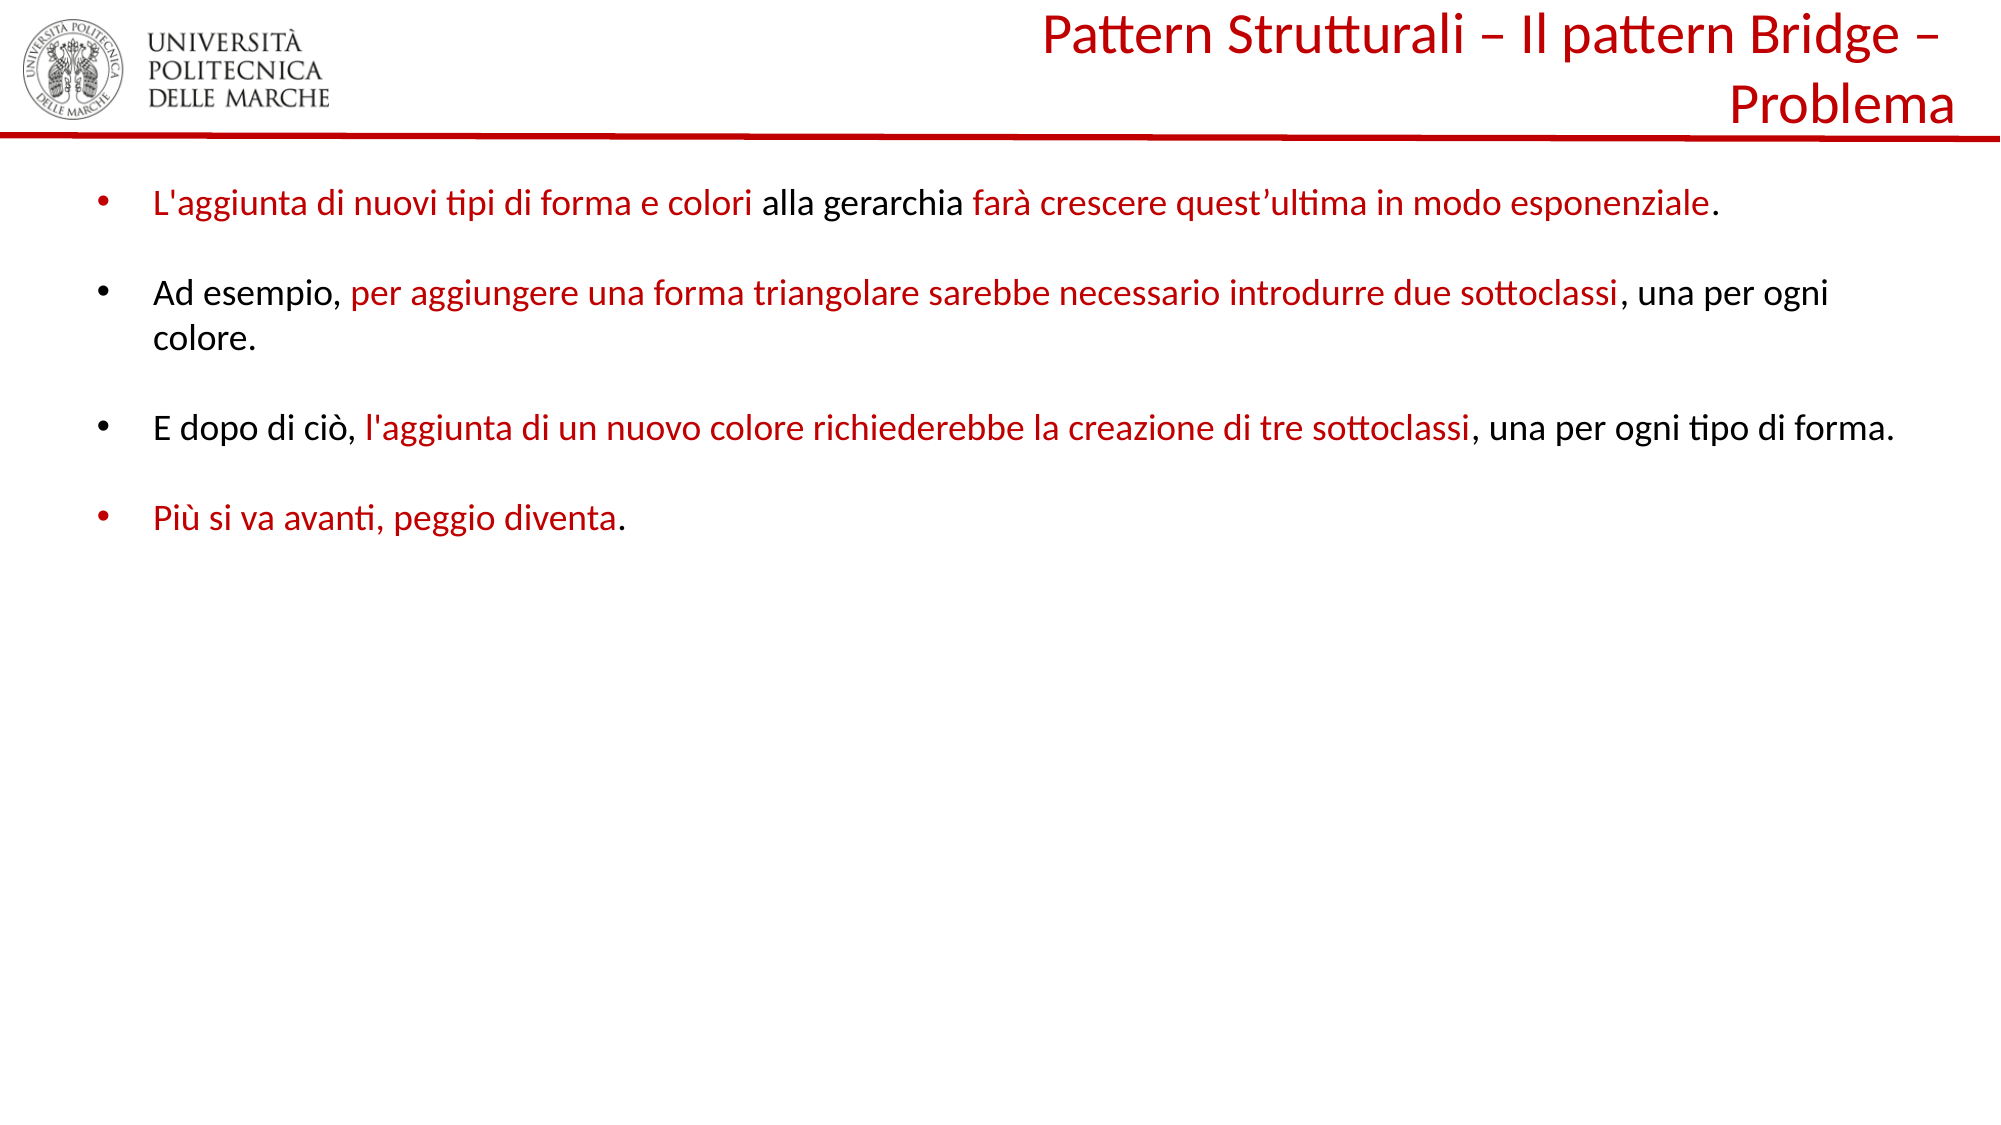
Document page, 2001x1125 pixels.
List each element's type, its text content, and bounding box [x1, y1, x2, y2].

text_box Pattern Strutturali – Il pattern Bridge – Problema [1027, 139, 1972, 143]
picture [23, 17, 329, 122]
text_box Pattern Strutturali – Il pattern Bridge – Problema [1027, 0, 1972, 135]
text_box L'aggiunta di nuovi tipi di forma e colori alla gerarchia farà crescere quest’ultima in modo esponenziale. Ad esempio, per aggiungere una forma triangolare sarebbe necessario introdurre due sottoclassi, una per ogni colore. E dopo di ciò, l'aggiunta di un nuovo colore richiederebbe la creazione di tre sottoclassi, una per ogni tipo di forma. Più si va avanti, peggio diventa. [82, 170, 1932, 546]
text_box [0, 135, 2000, 139]
